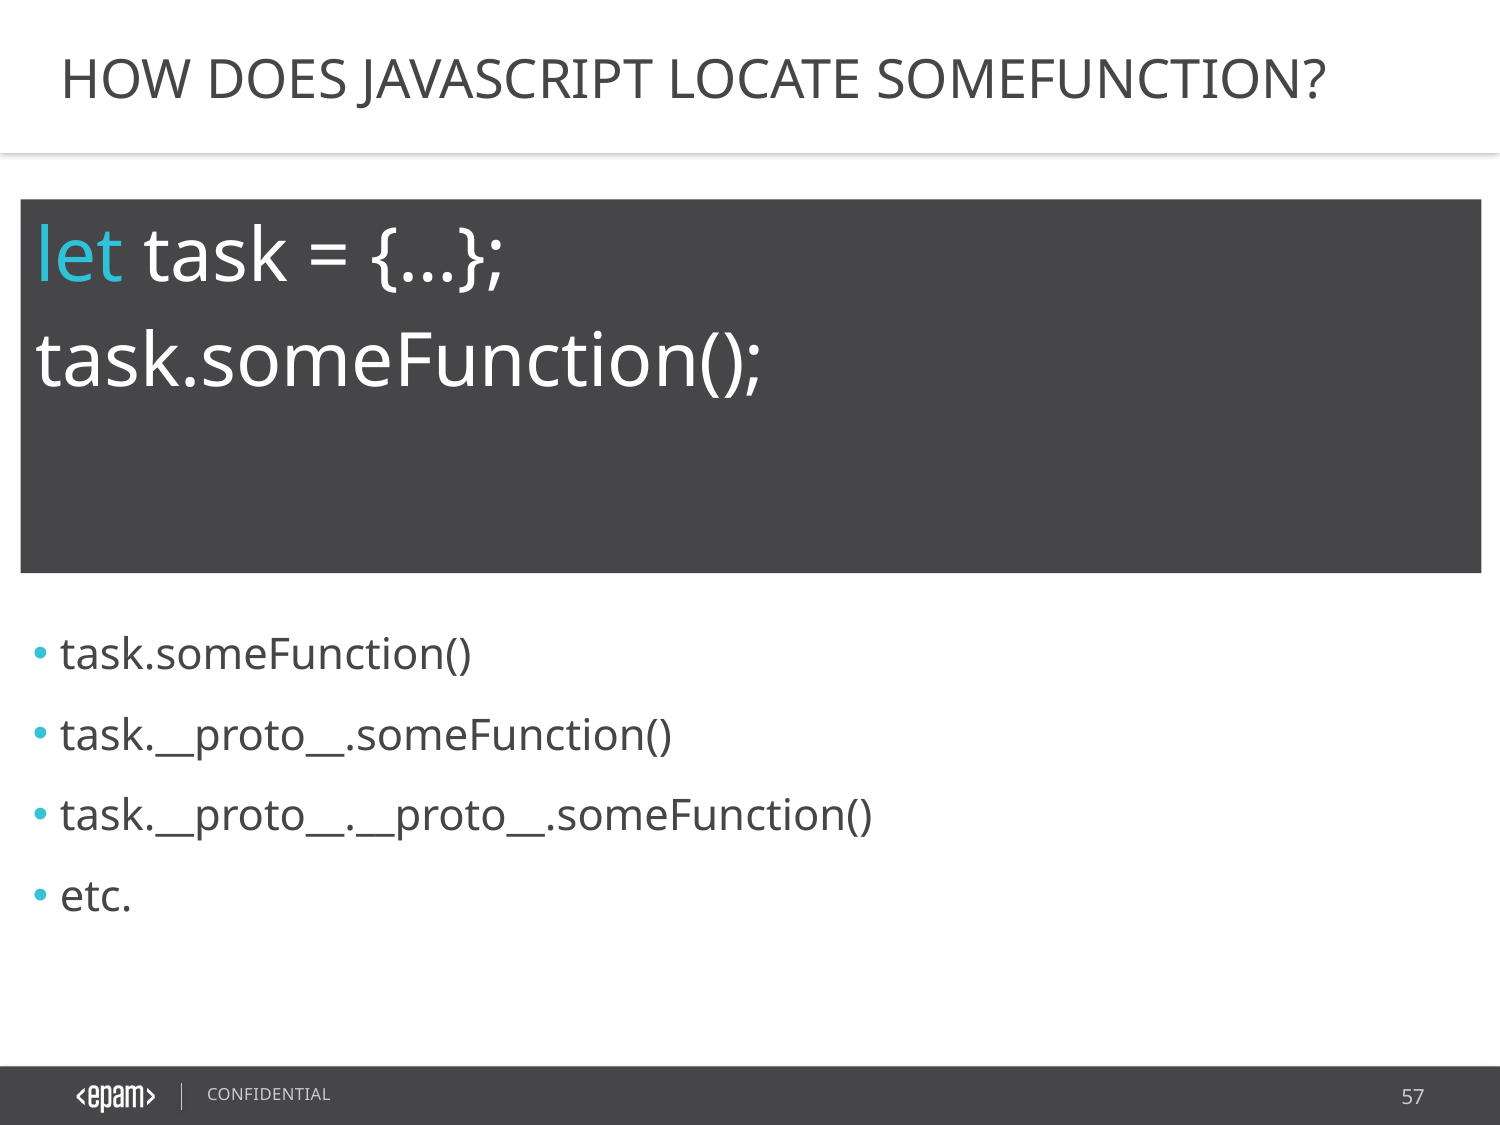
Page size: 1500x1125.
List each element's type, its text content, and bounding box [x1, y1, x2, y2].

list let task = {…}; task.someFunction(); [20, 199, 1482, 574]
list task.someFunction() task.__proto__.someFunction() task.__proto__.__proto__.someFunction() etc. [18, 608, 1480, 931]
list How does JavaScript locate somefunction? [0, 0, 1500, 153]
picture [76, 1085, 155, 1113]
